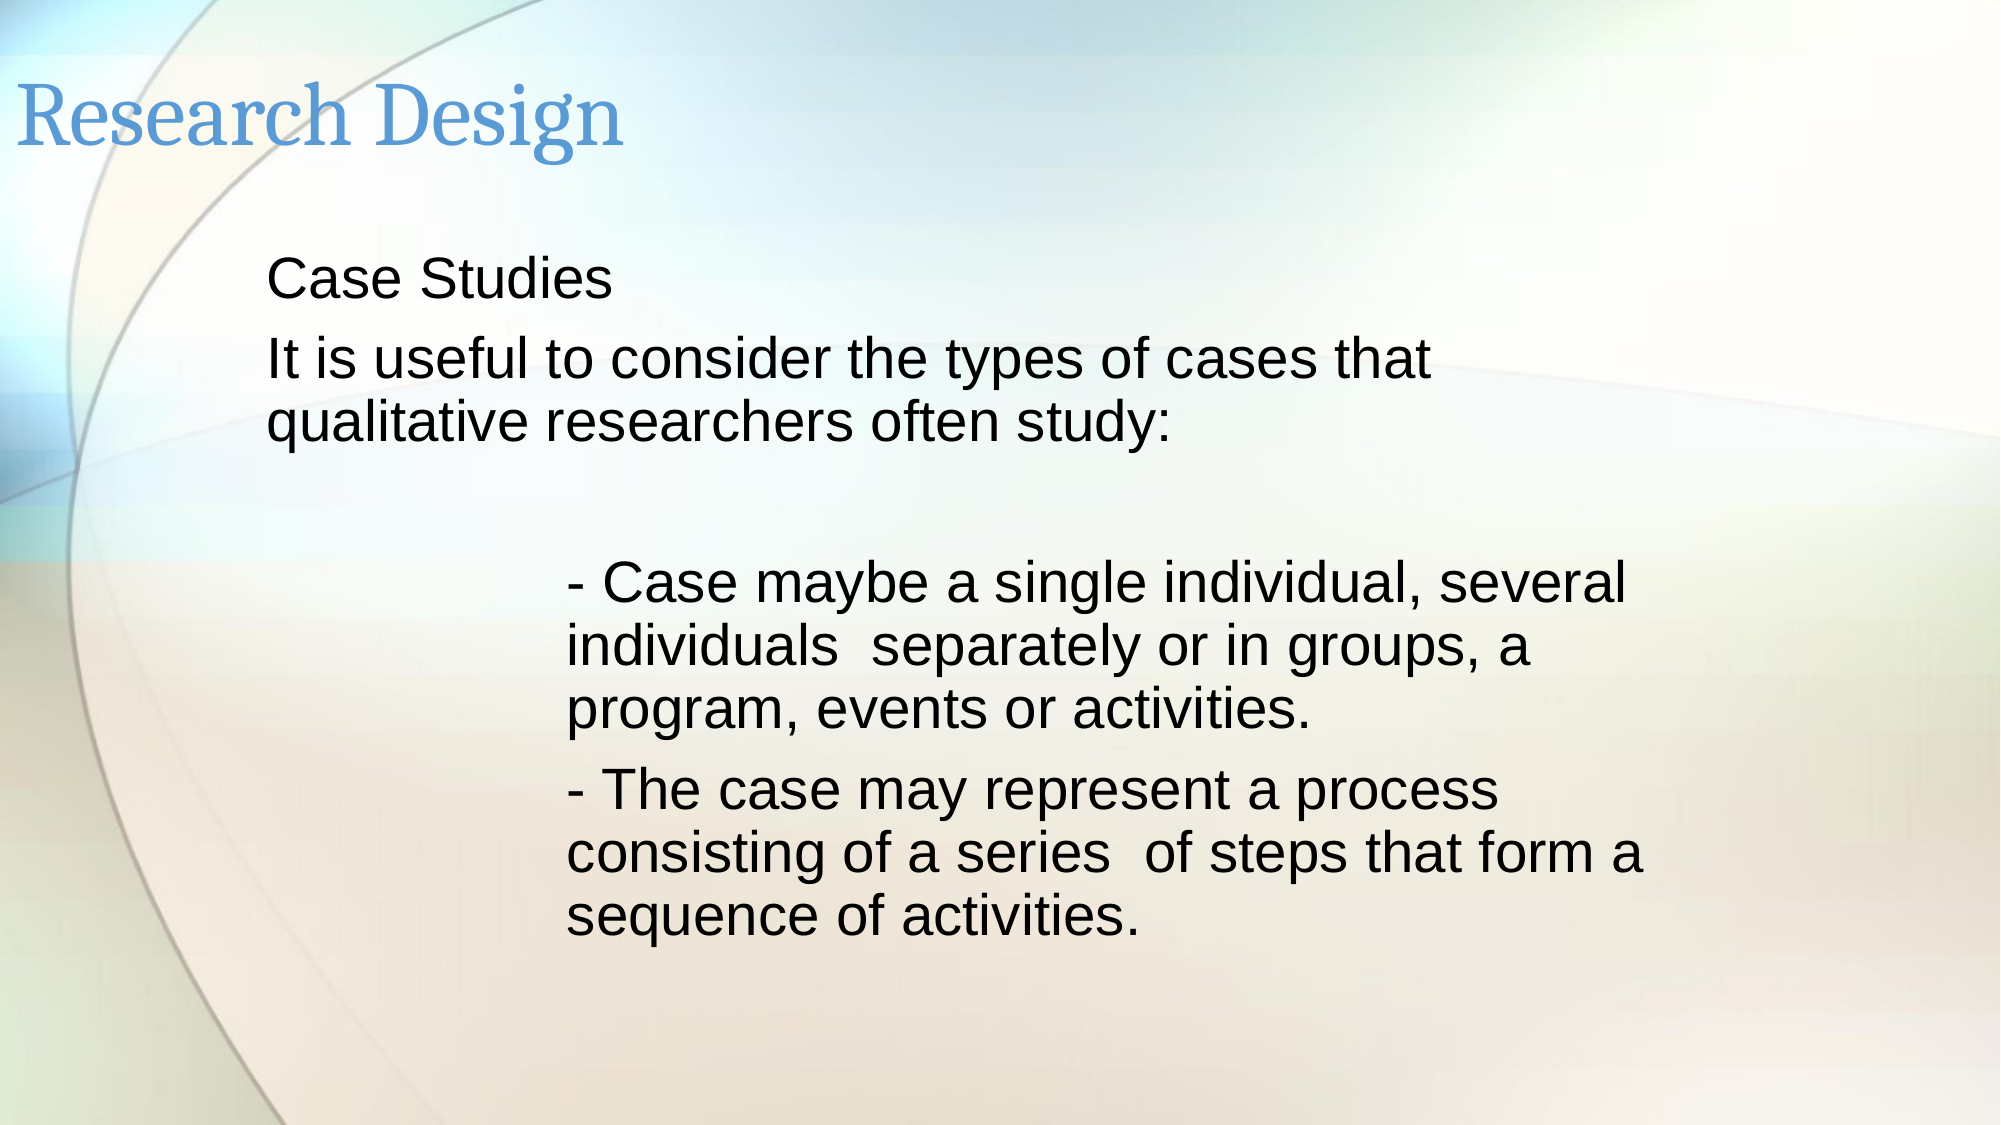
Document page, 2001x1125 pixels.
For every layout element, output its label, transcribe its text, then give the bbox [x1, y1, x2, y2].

picture [0, 0, 2001, 1125]
list Case Studies It is useful to consider the types of cases that qualitative researchers often study: - Case maybe a single individual, several individuals separately or in groups, a program, events or activities. - The case may represent a process consisting of a series of steps that form a sequence of activities. [251, 240, 1712, 1002]
title Research Design [0, 0, 1482, 218]
